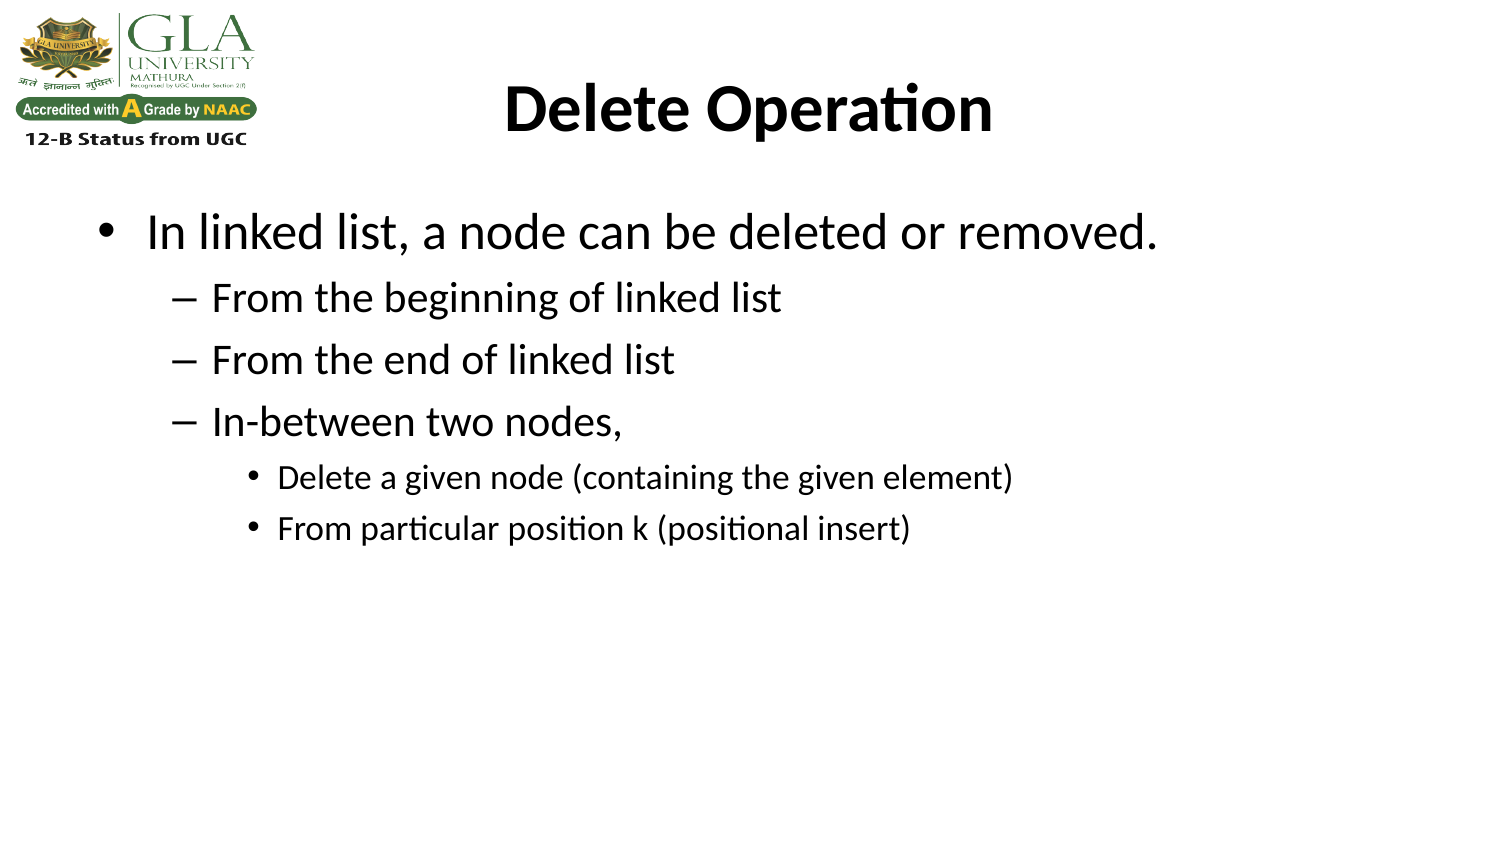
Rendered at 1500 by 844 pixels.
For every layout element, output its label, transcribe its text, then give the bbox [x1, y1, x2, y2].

picture [9, 8, 263, 150]
text_box Delete Operation [74, 33, 1425, 175]
text_box In linked list, a node can be deleted or removed. From the beginning of linked list From the end of linked list In-between two nodes, Delete a given node (containing the given element) From particular position k (positional insert) [74, 196, 1425, 754]
